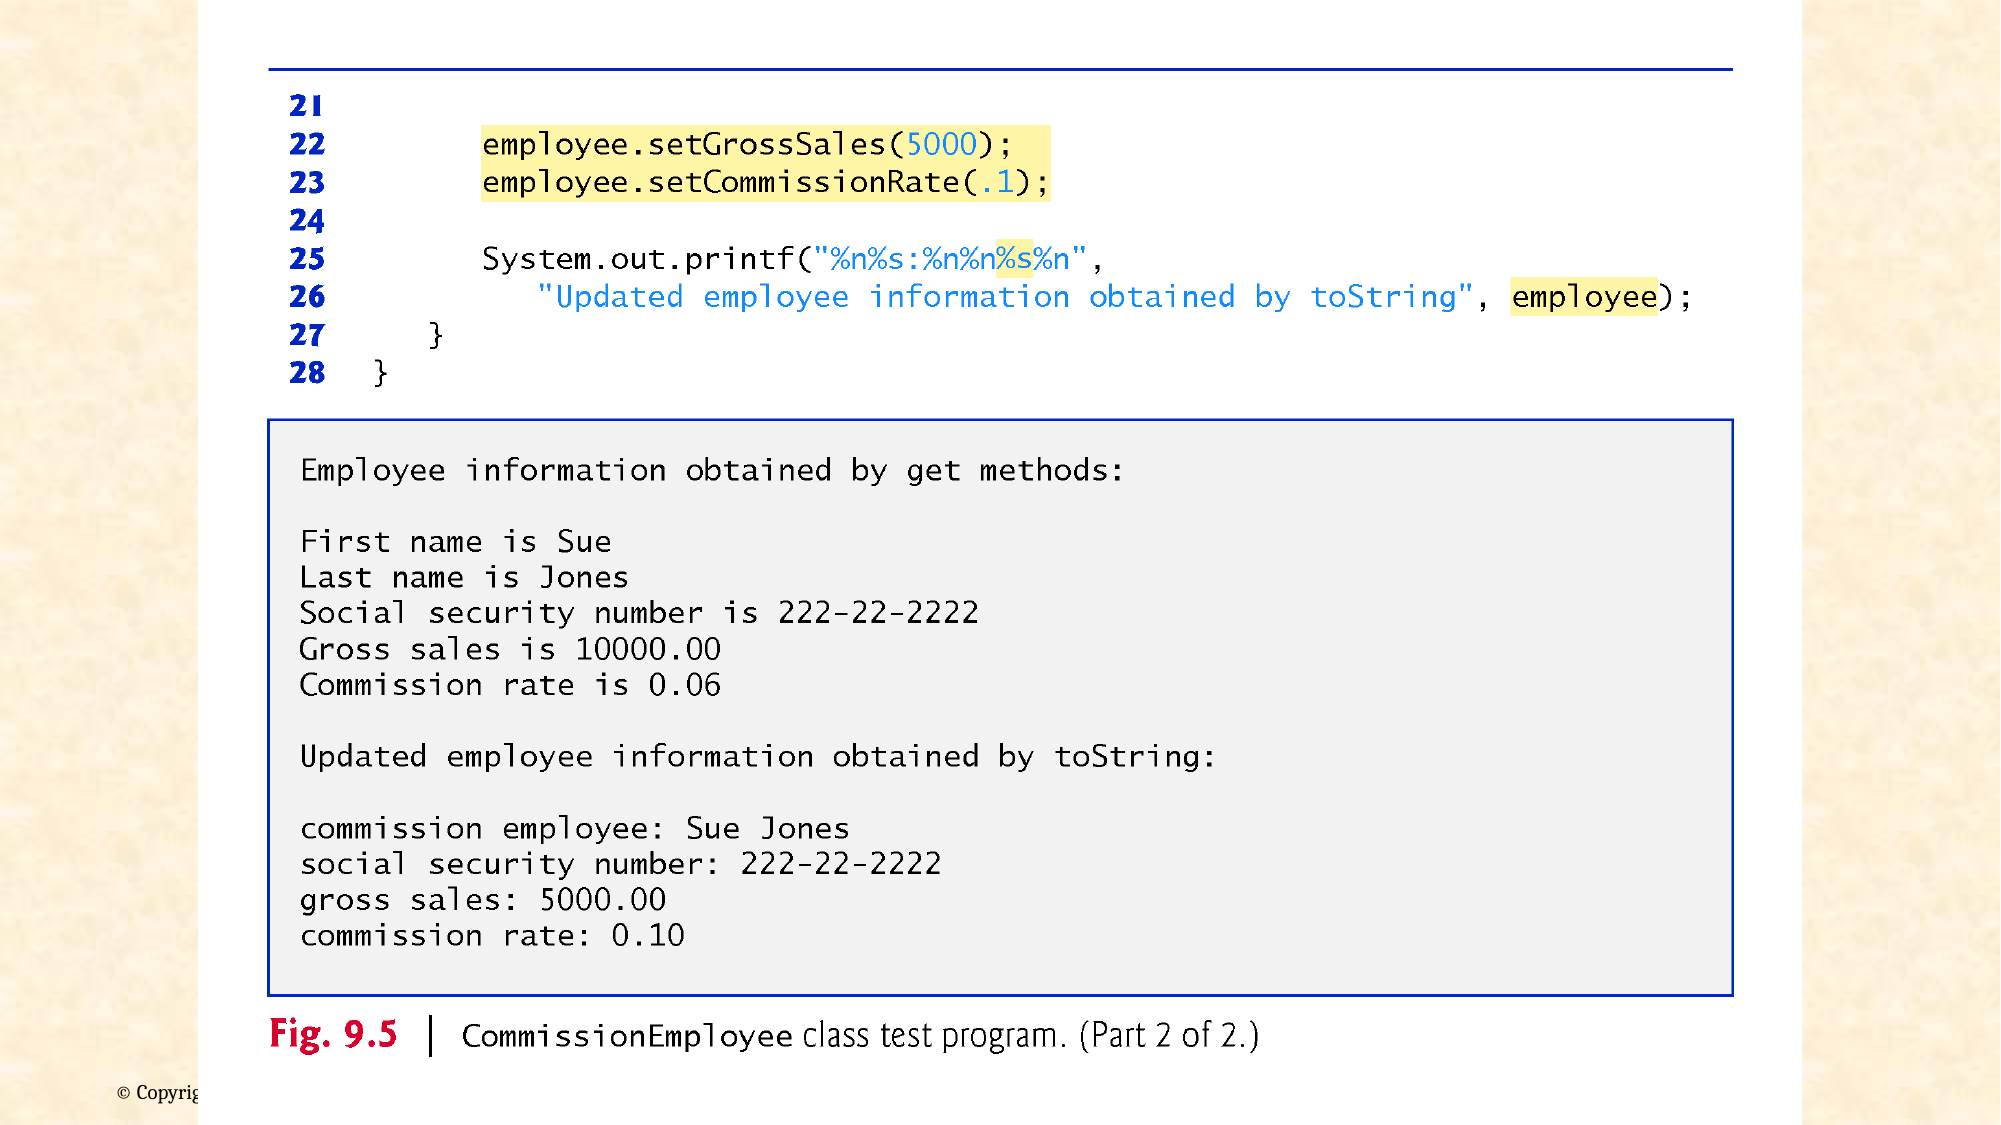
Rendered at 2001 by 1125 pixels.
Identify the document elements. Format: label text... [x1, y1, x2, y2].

footer © Copyright 1992-2018 by Pearson Education, Inc. All Rights Reserved. [99, 1051, 191, 1112]
picture [0, 0, 2001, 1125]
